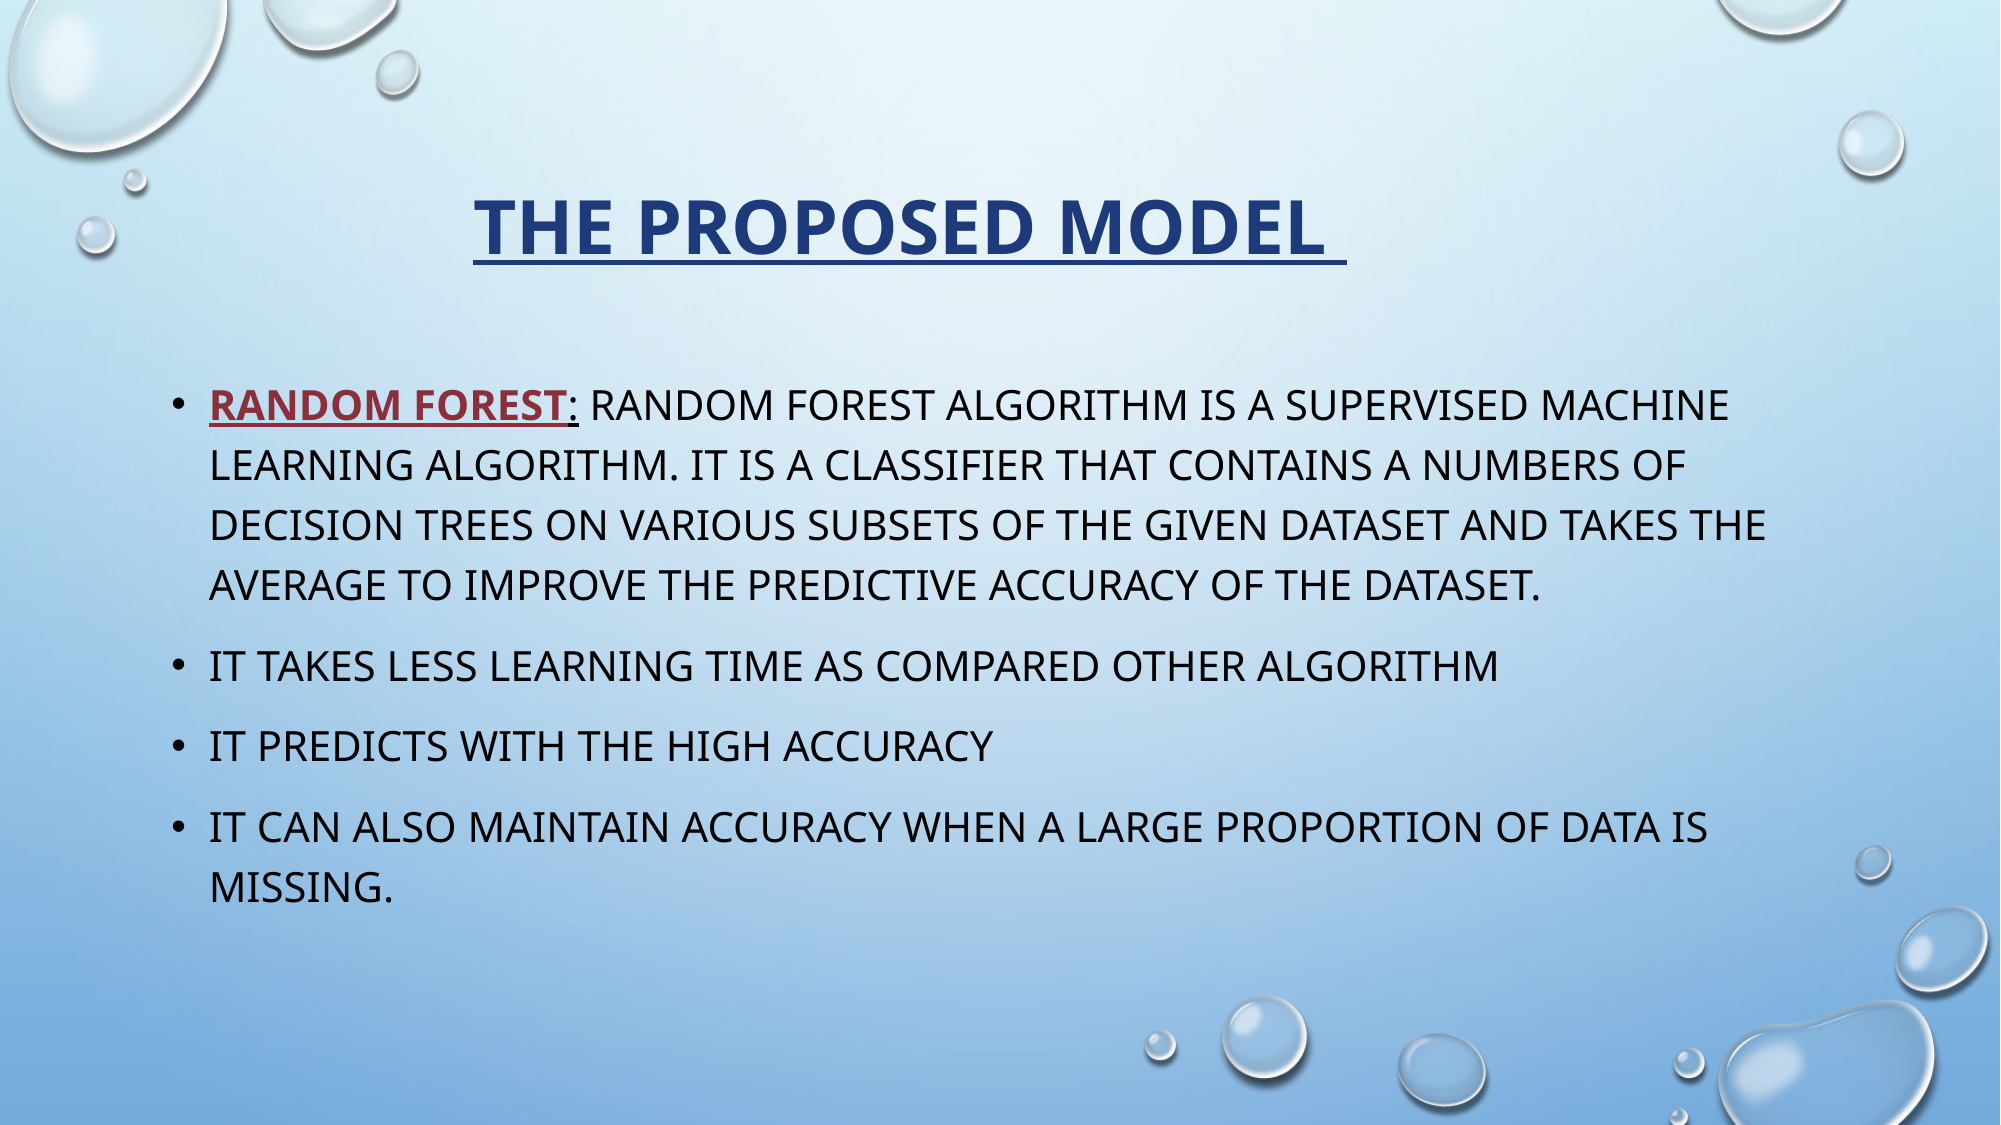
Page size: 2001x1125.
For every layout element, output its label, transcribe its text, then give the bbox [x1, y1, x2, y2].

picture [0, 0, 2000, 1125]
list Random forest: random forest algorithm is a supervised machine learning algorithm. It is a classifier that contains a numbers of decision trees on various subsets of the given dataset and takes the average to improve the predictive accuracy of the dataset. It takes less learning time as compared other algorithm It predicts with the high accuracy It can also maintain accuracy when a large proportion of data is missing. [156, 361, 1800, 1033]
title The proposed model [410, 99, 1410, 361]
